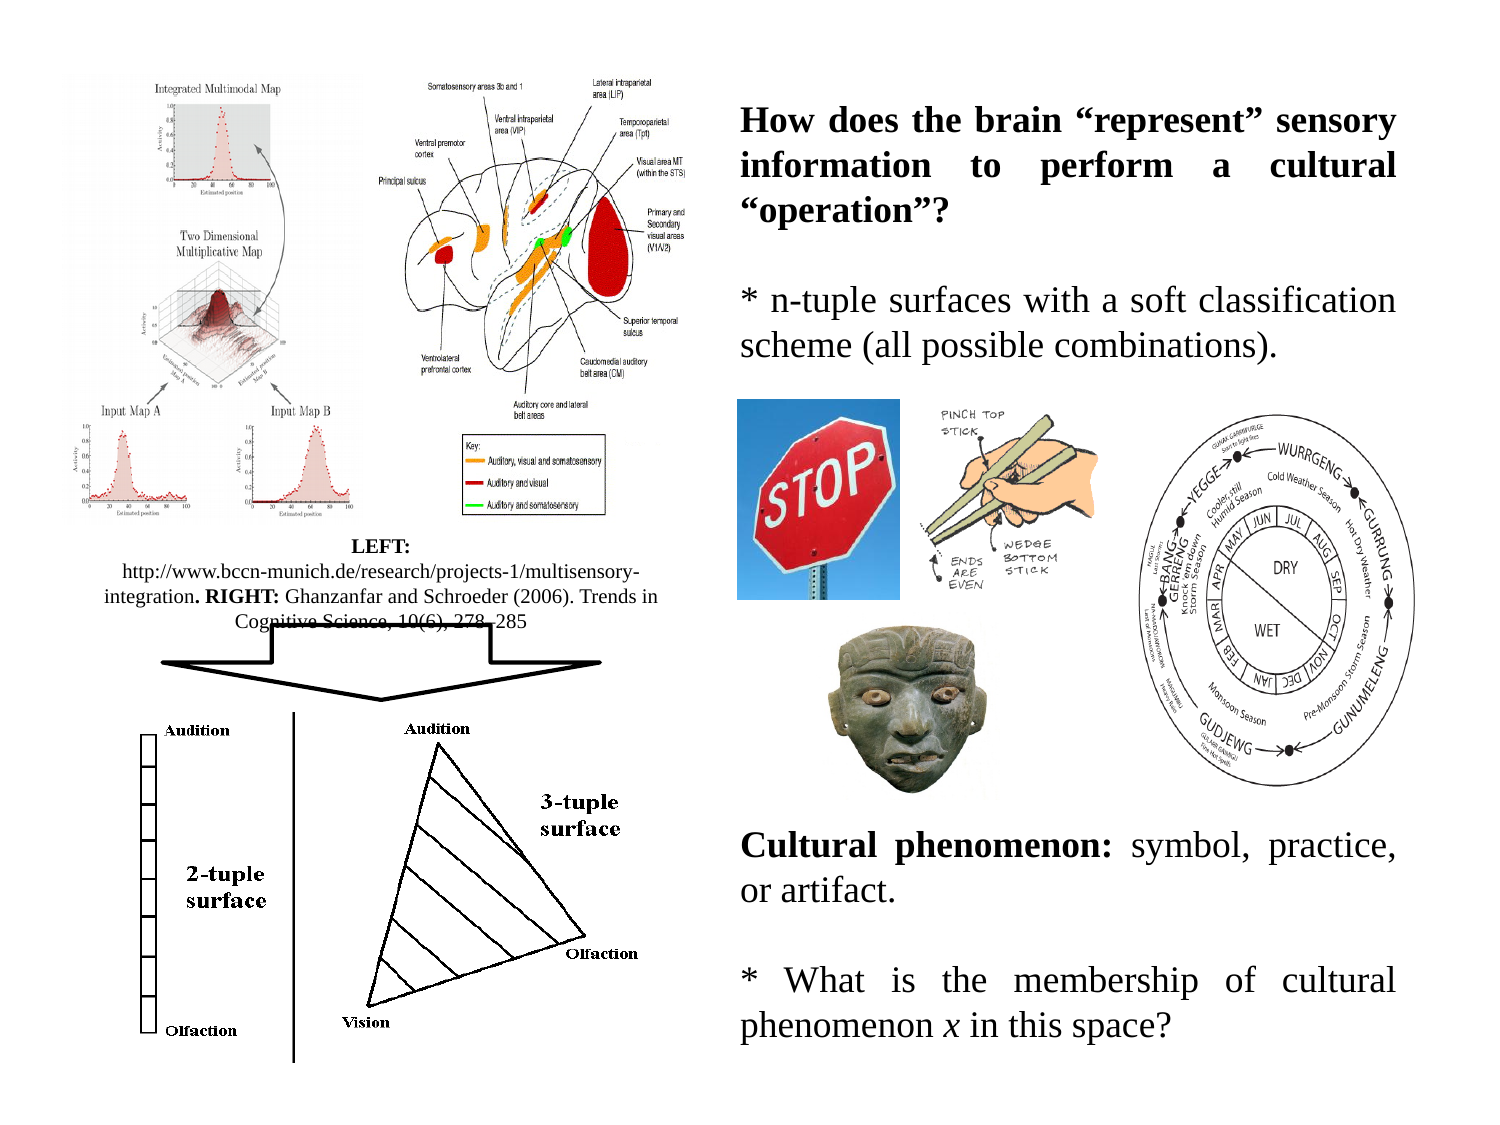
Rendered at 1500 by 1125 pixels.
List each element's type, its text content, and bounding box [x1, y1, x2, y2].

picture [62, 74, 363, 526]
picture [812, 612, 1001, 801]
picture [912, 399, 1101, 601]
picture [374, 74, 690, 526]
text_box LEFT: http://www.bccn-munich.de/research/projects-1/multisensory-integration. RIGHT: Ghanzanfar and Schroeder (2006). Trends in Cognitive Science, 10(6), 278–285 [87, 524, 675, 640]
list How does the brain “represent” sensory information to perform a cultural “operation”? * n-tuple surfaces with a soft classification scheme (all possible combinations). Cultural phenomenon: symbol, practice, or artifact. * What is the membership of cultural phenomenon x in this space? [725, 87, 1413, 1063]
picture [737, 399, 901, 601]
text_box [160, 622, 603, 702]
picture [1137, 412, 1416, 788]
picture [124, 712, 651, 1063]
